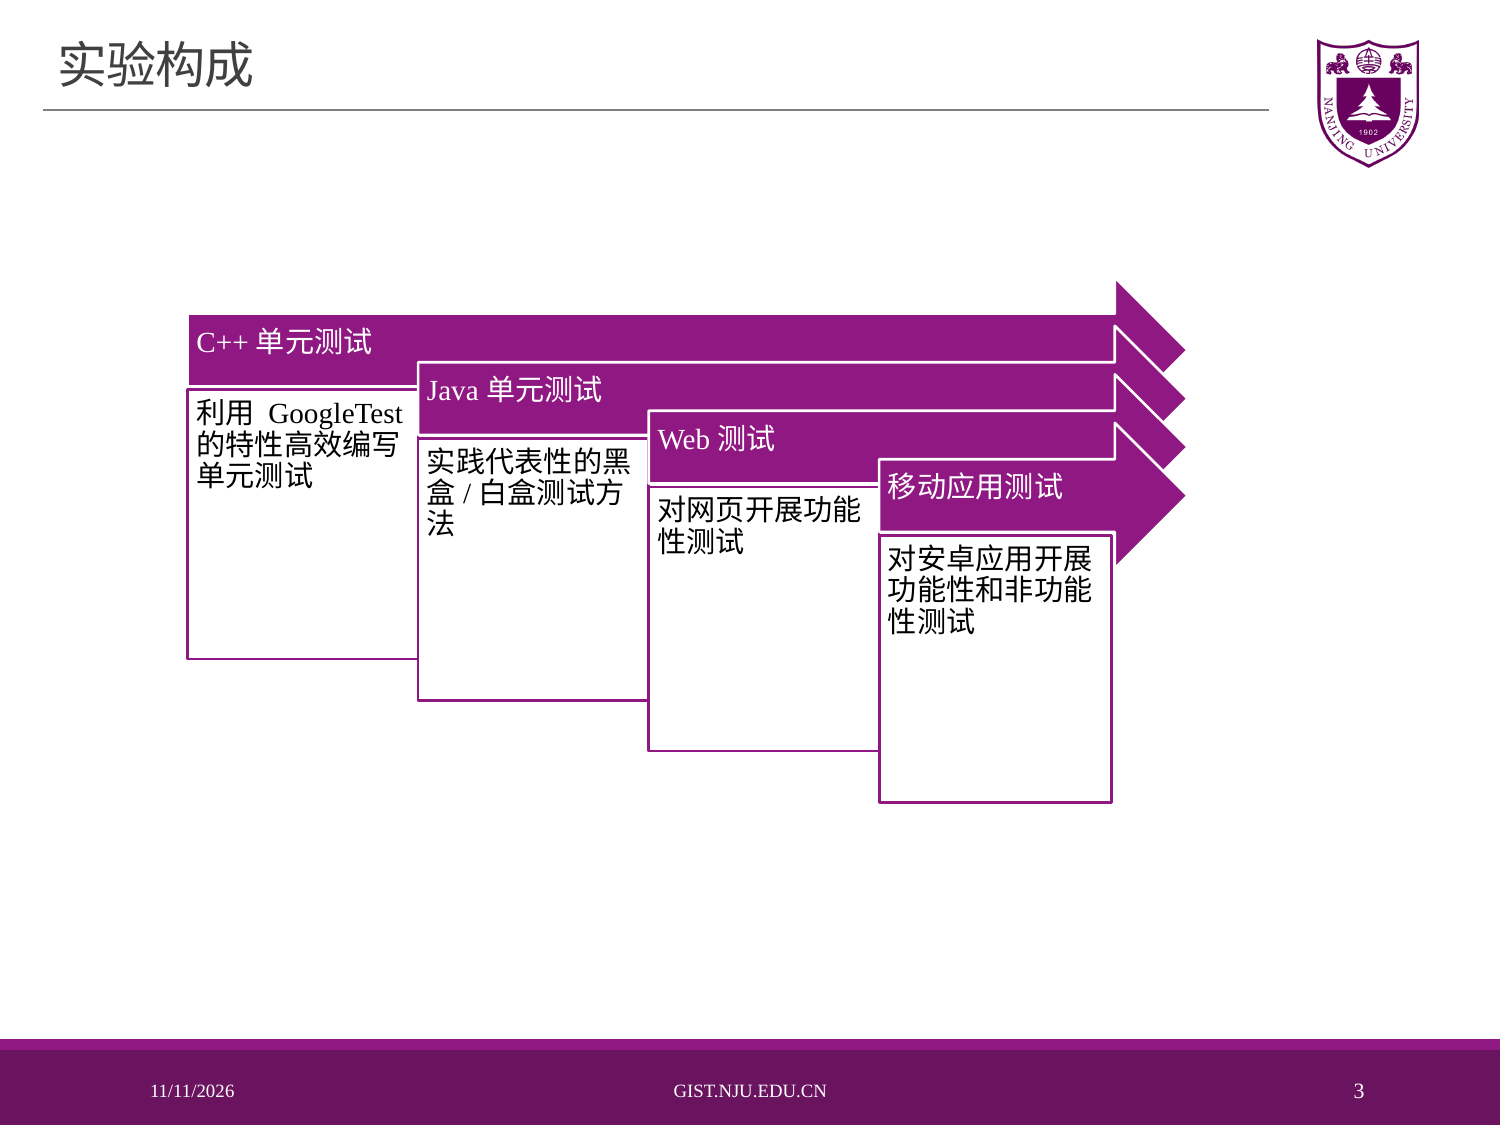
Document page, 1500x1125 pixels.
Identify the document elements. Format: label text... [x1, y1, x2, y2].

title 实验构成 [42, 18, 1281, 101]
footer Gist.nju.edu.cn [453, 1059, 1047, 1120]
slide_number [135, 1059, 440, 1120]
slide_number 3 [1218, 1059, 1380, 1120]
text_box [187, 206, 1189, 874]
